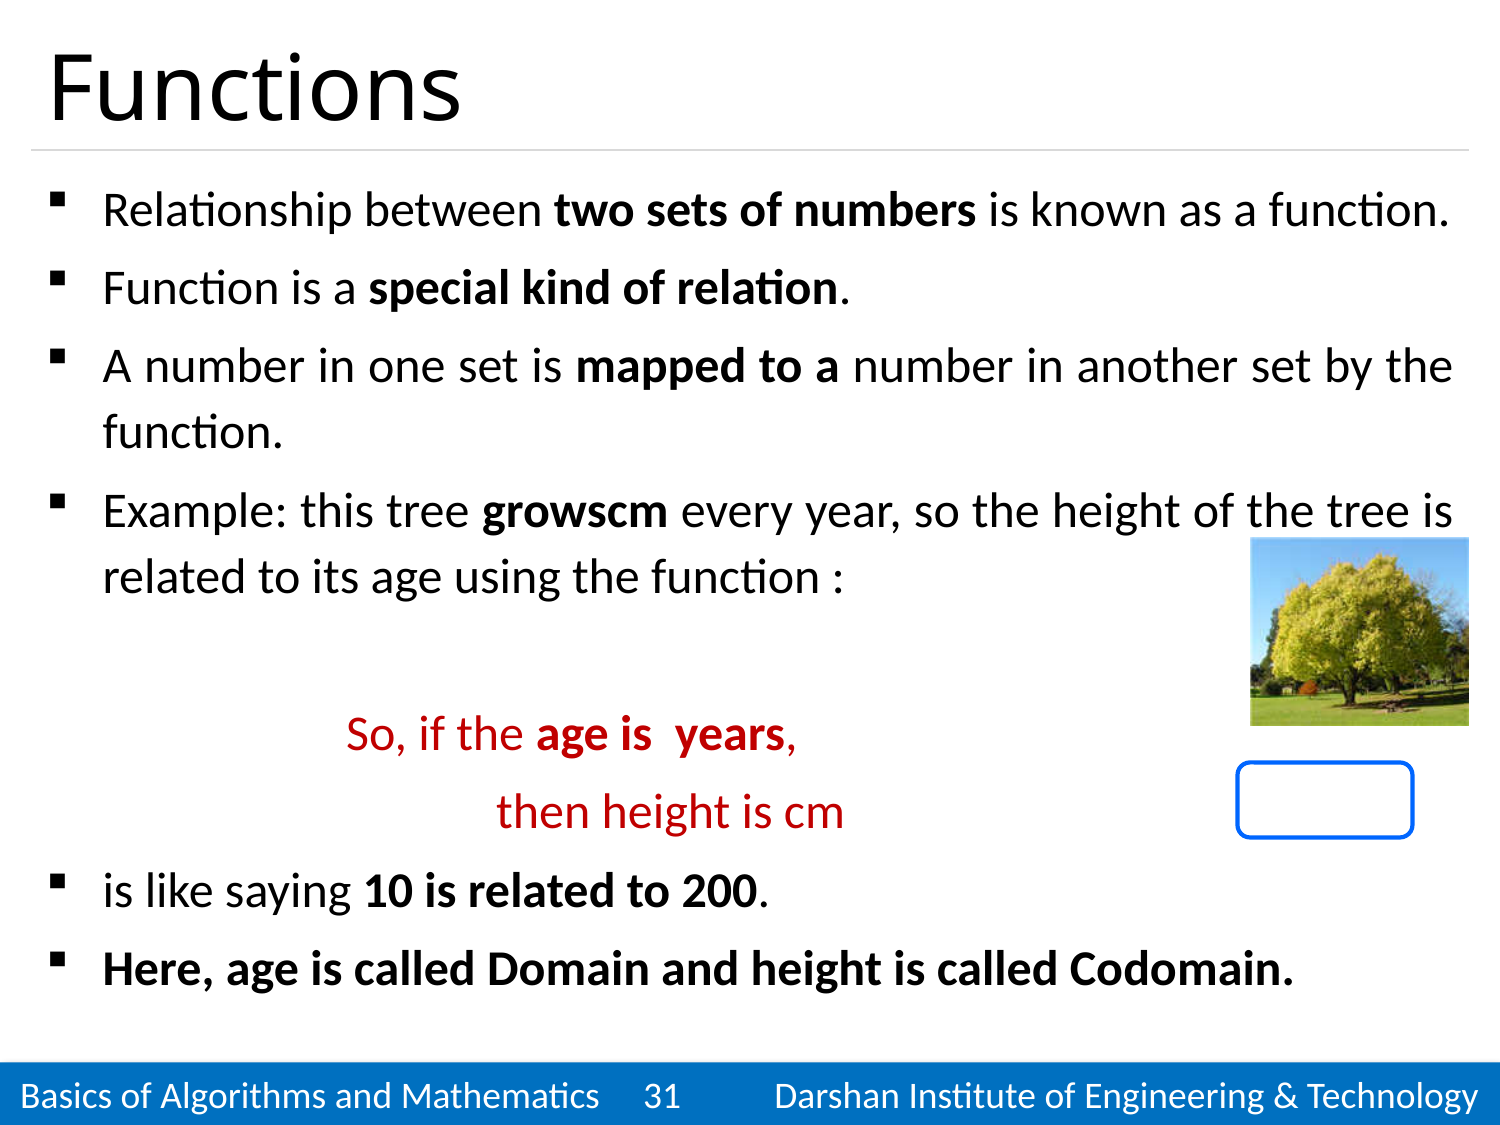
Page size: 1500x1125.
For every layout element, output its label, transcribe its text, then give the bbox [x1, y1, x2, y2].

title Functions [31, 17, 1469, 150]
picture [1249, 537, 1469, 726]
text_box [1235, 760, 1415, 840]
